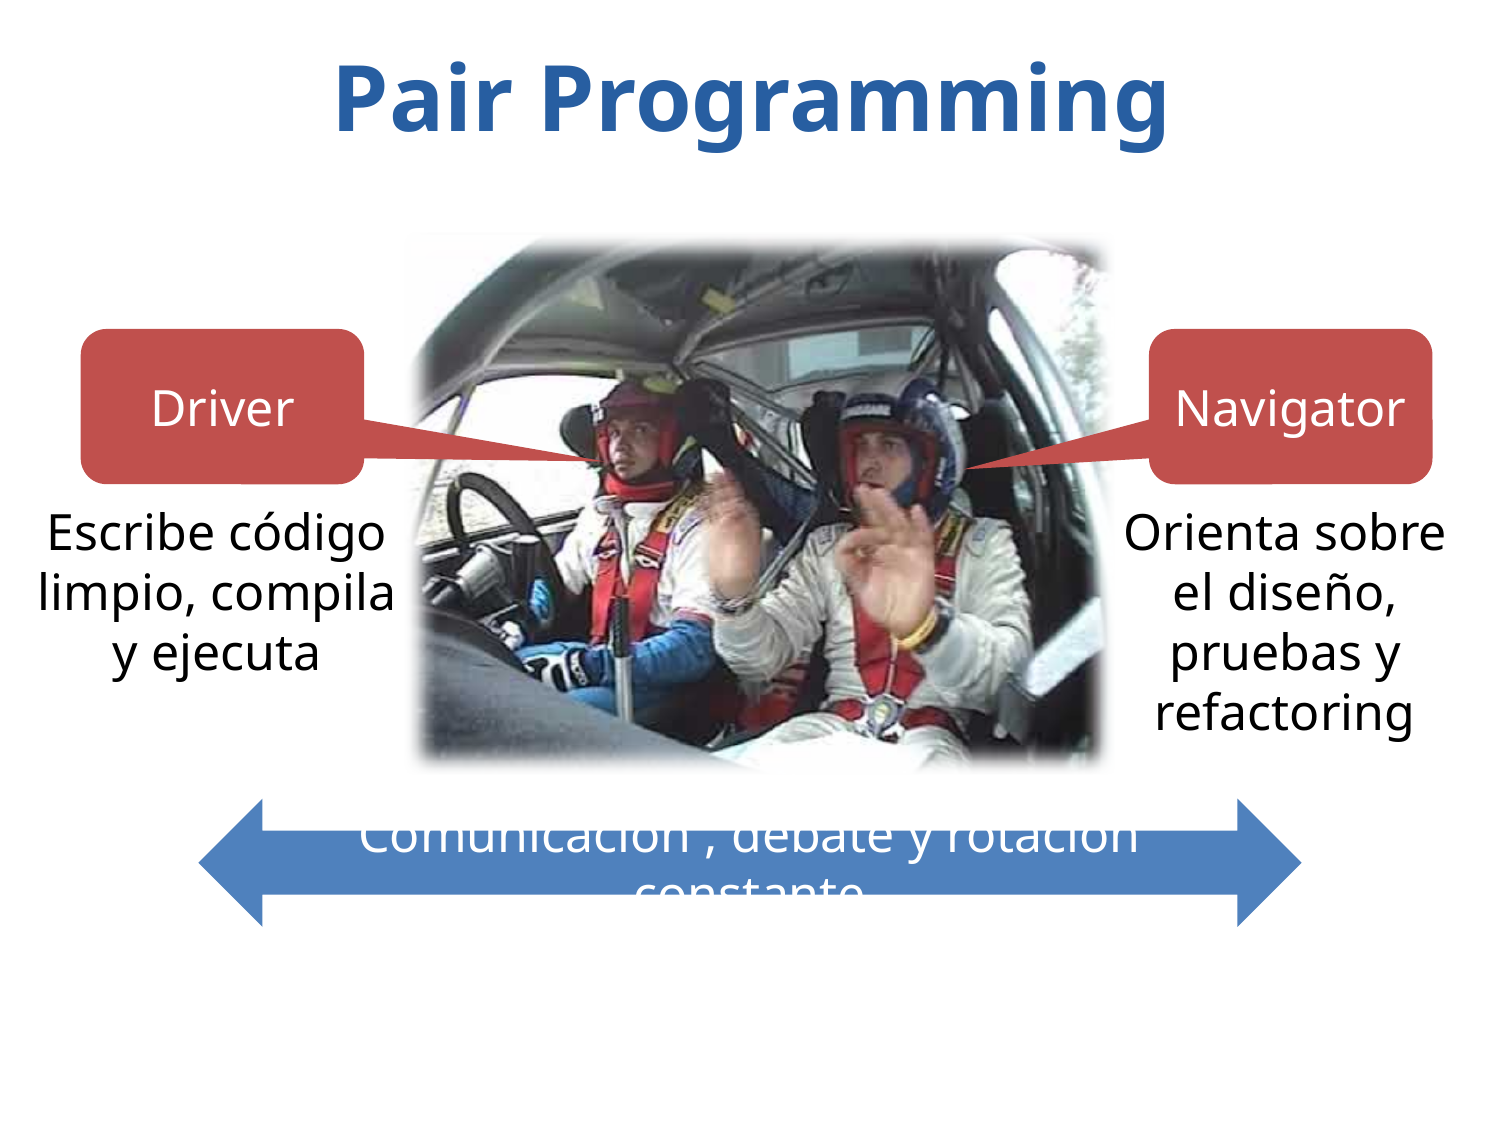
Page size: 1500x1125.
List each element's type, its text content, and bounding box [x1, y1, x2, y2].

text_box Navigator [1119, 326, 1435, 487]
text_box Orienta sobre el diseño, pruebas y refactoring [1119, 492, 1478, 748]
text_box Driver [78, 326, 398, 487]
picture [403, 231, 1115, 775]
text_box Escribe código limpio, compila y ejecuta [15, 492, 398, 688]
title Pair Programming [76, 35, 1427, 154]
text_box Comunicación , debate y rotación constante [196, 796, 1304, 929]
